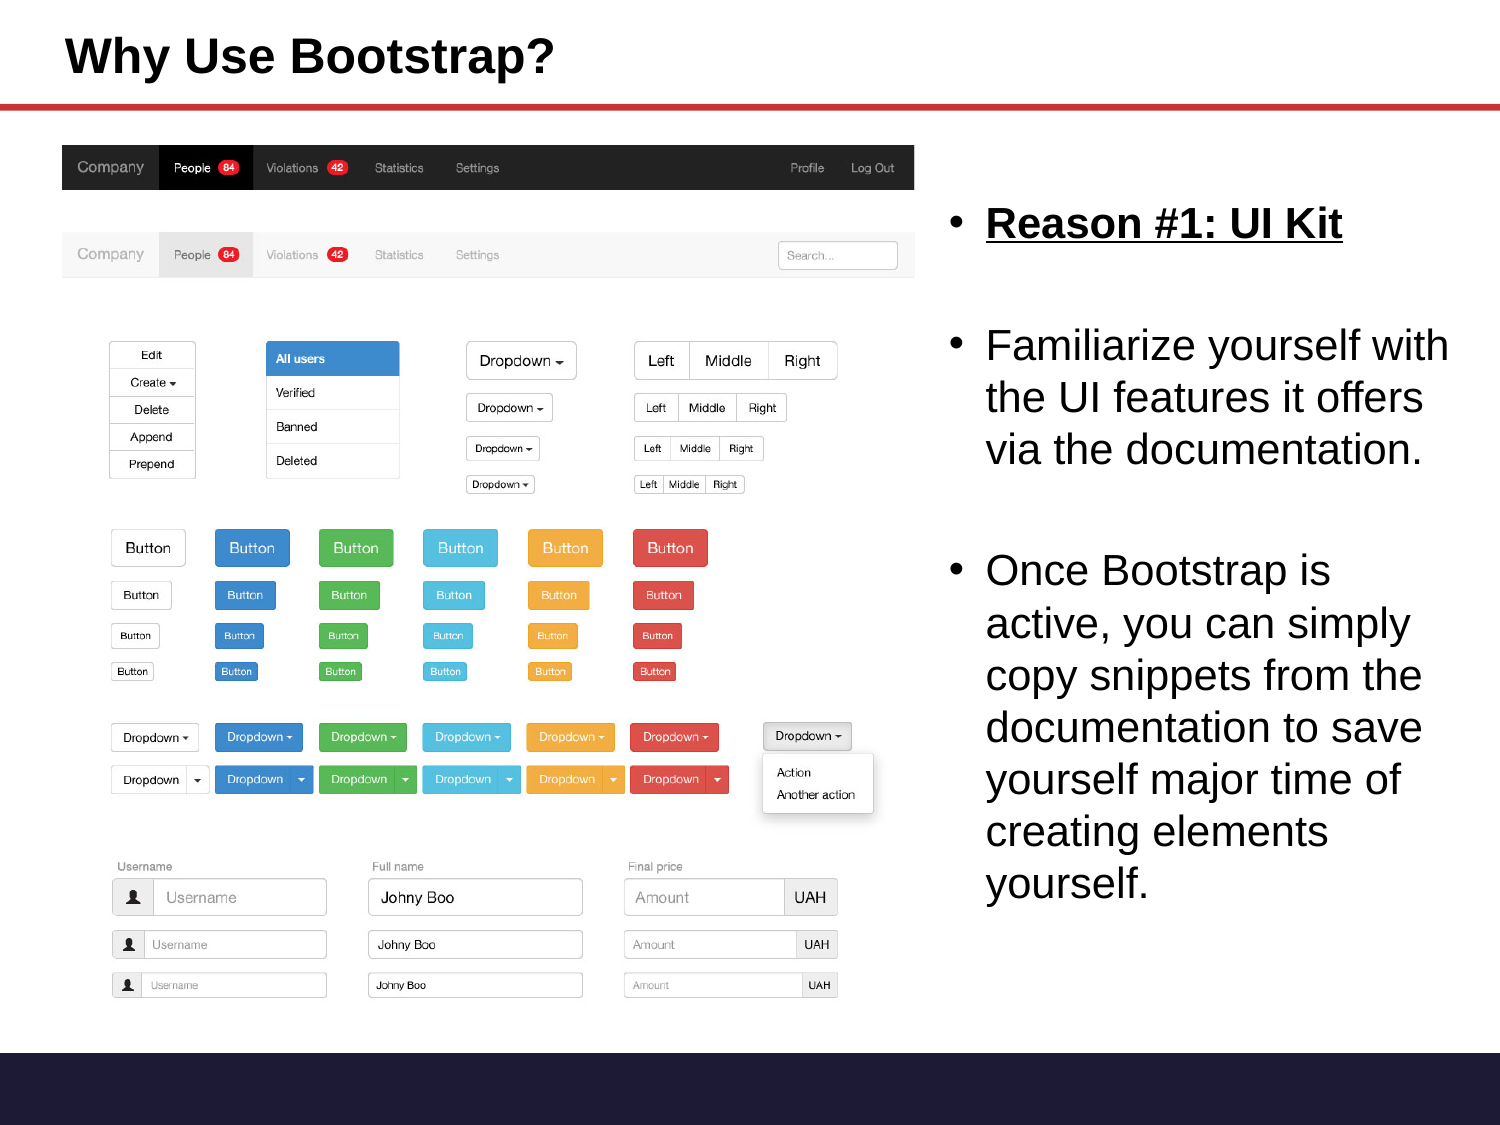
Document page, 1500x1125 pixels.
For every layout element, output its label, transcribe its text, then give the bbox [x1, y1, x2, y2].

text_box Reason #1: UI Kit Familiarize yourself with the UI features it offers via the documentation. Once Bootstrap is active, you can simply copy snippets from the documentation to save yourself major time of creating elements yourself. [938, 187, 1475, 952]
picture [37, 121, 935, 1018]
text_box Why Use Bootstrap? [50, 16, 888, 91]
